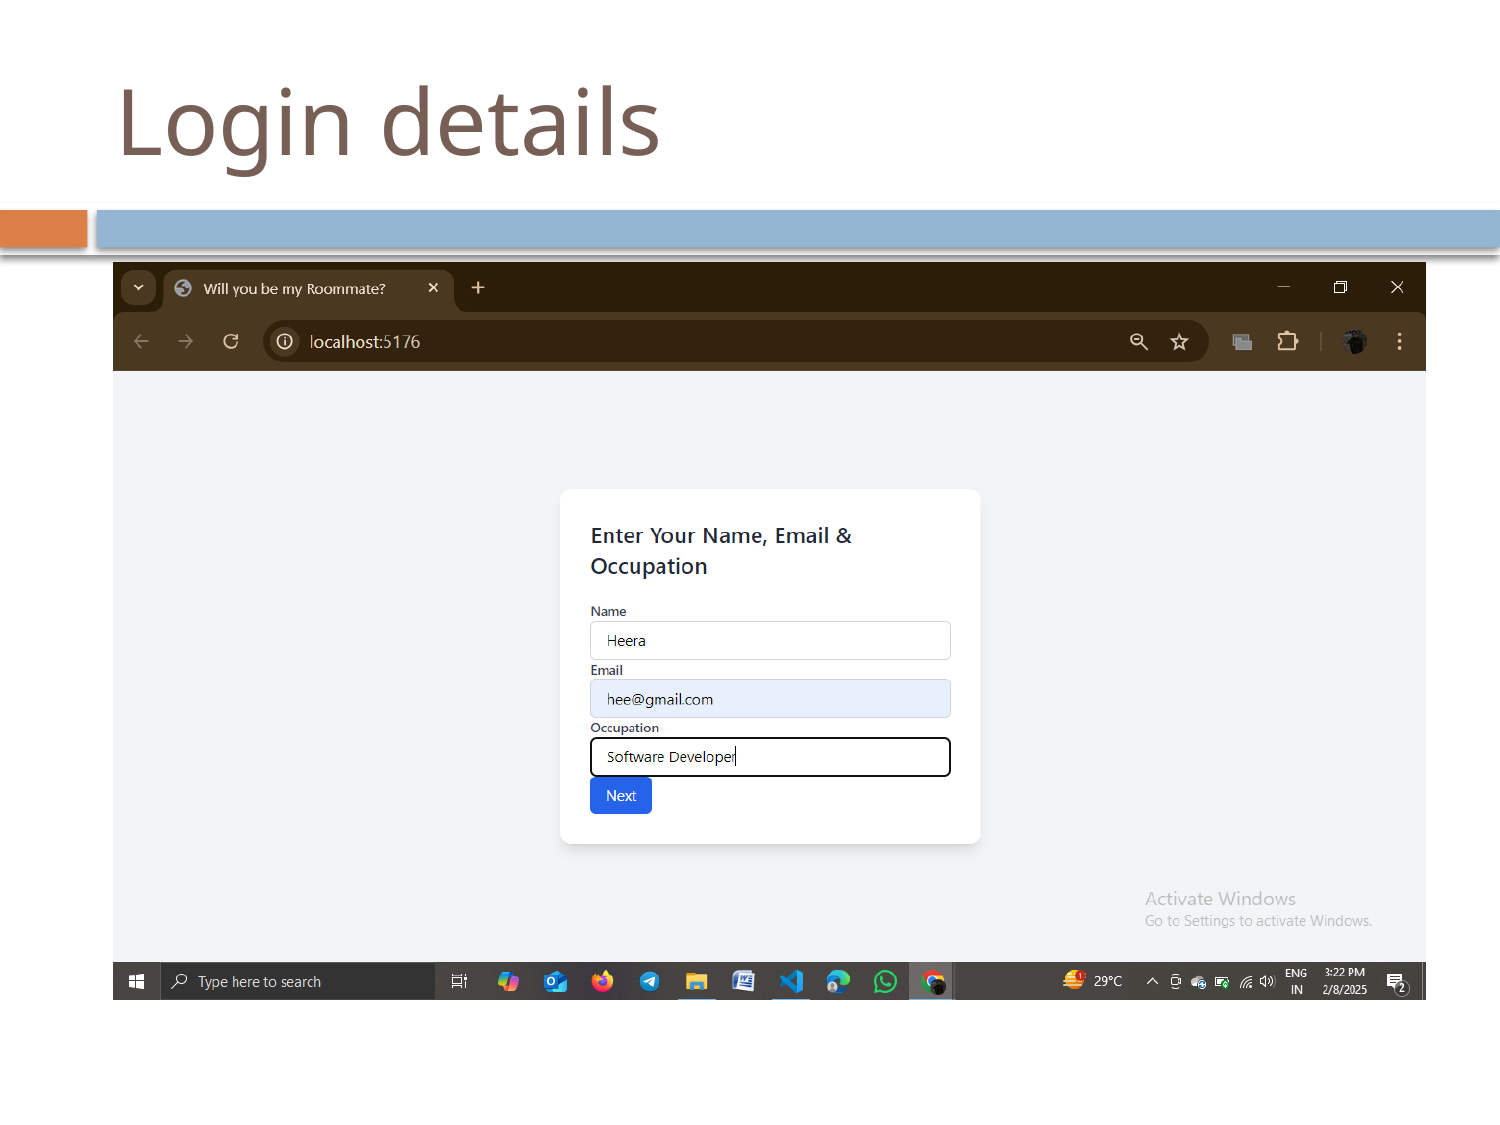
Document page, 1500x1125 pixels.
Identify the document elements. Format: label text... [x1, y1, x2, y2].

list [113, 262, 1426, 1001]
title Login details [100, 37, 1438, 200]
